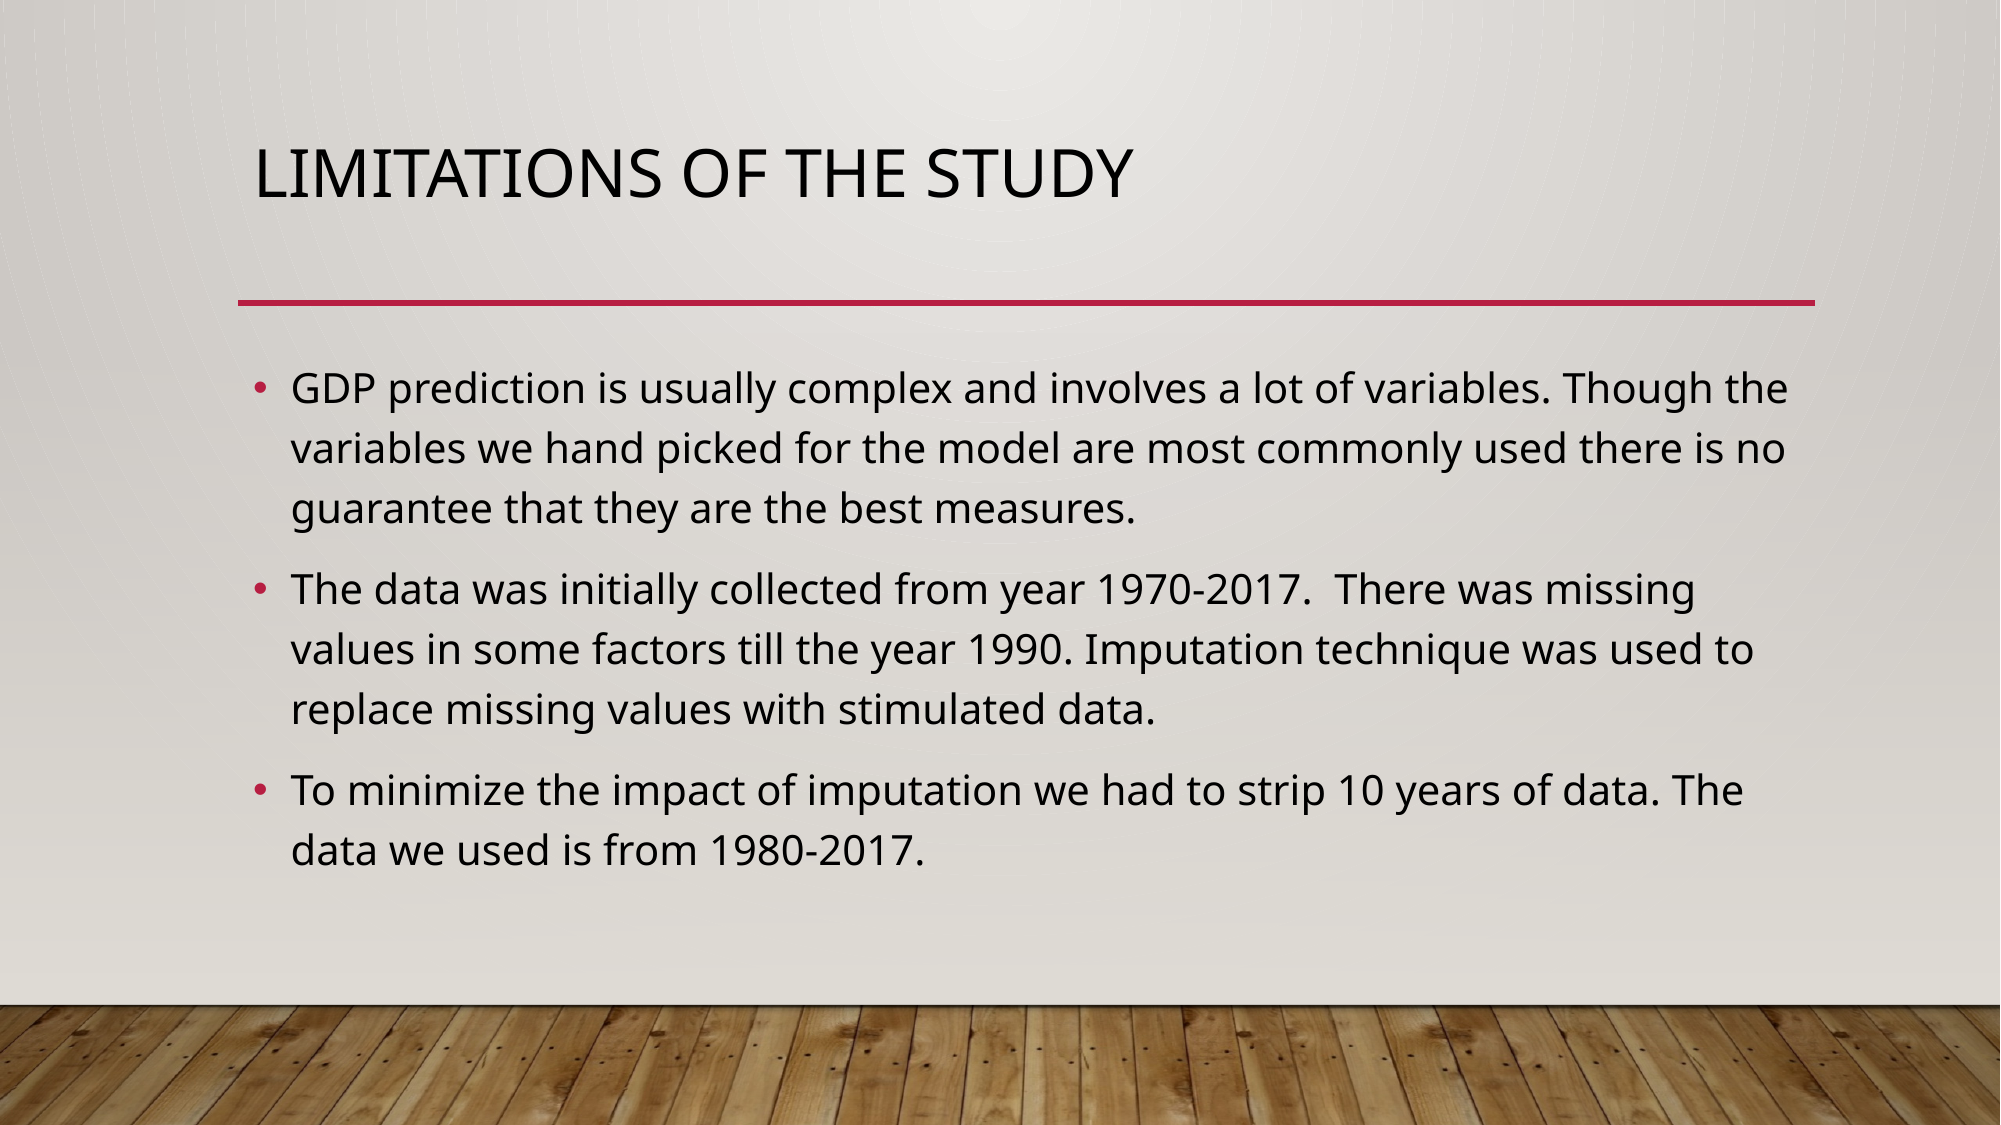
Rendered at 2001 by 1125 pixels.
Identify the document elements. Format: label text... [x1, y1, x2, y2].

list GDP prediction is usually complex and involves a lot of variables. Though the variables we hand picked for the model are most commonly used there is no guarantee that they are the best measures. The data was initially collected from year 1970-2017. There was missing values in some factors till the year 1990. Imputation technique was used to replace missing values with stimulated data. To minimize the impact of imputation we had to strip 10 years of data. The data we used is from 1980-2017. [238, 344, 1814, 911]
picture [0, 1005, 2000, 1125]
title Limitations of the study [238, 131, 1814, 305]
